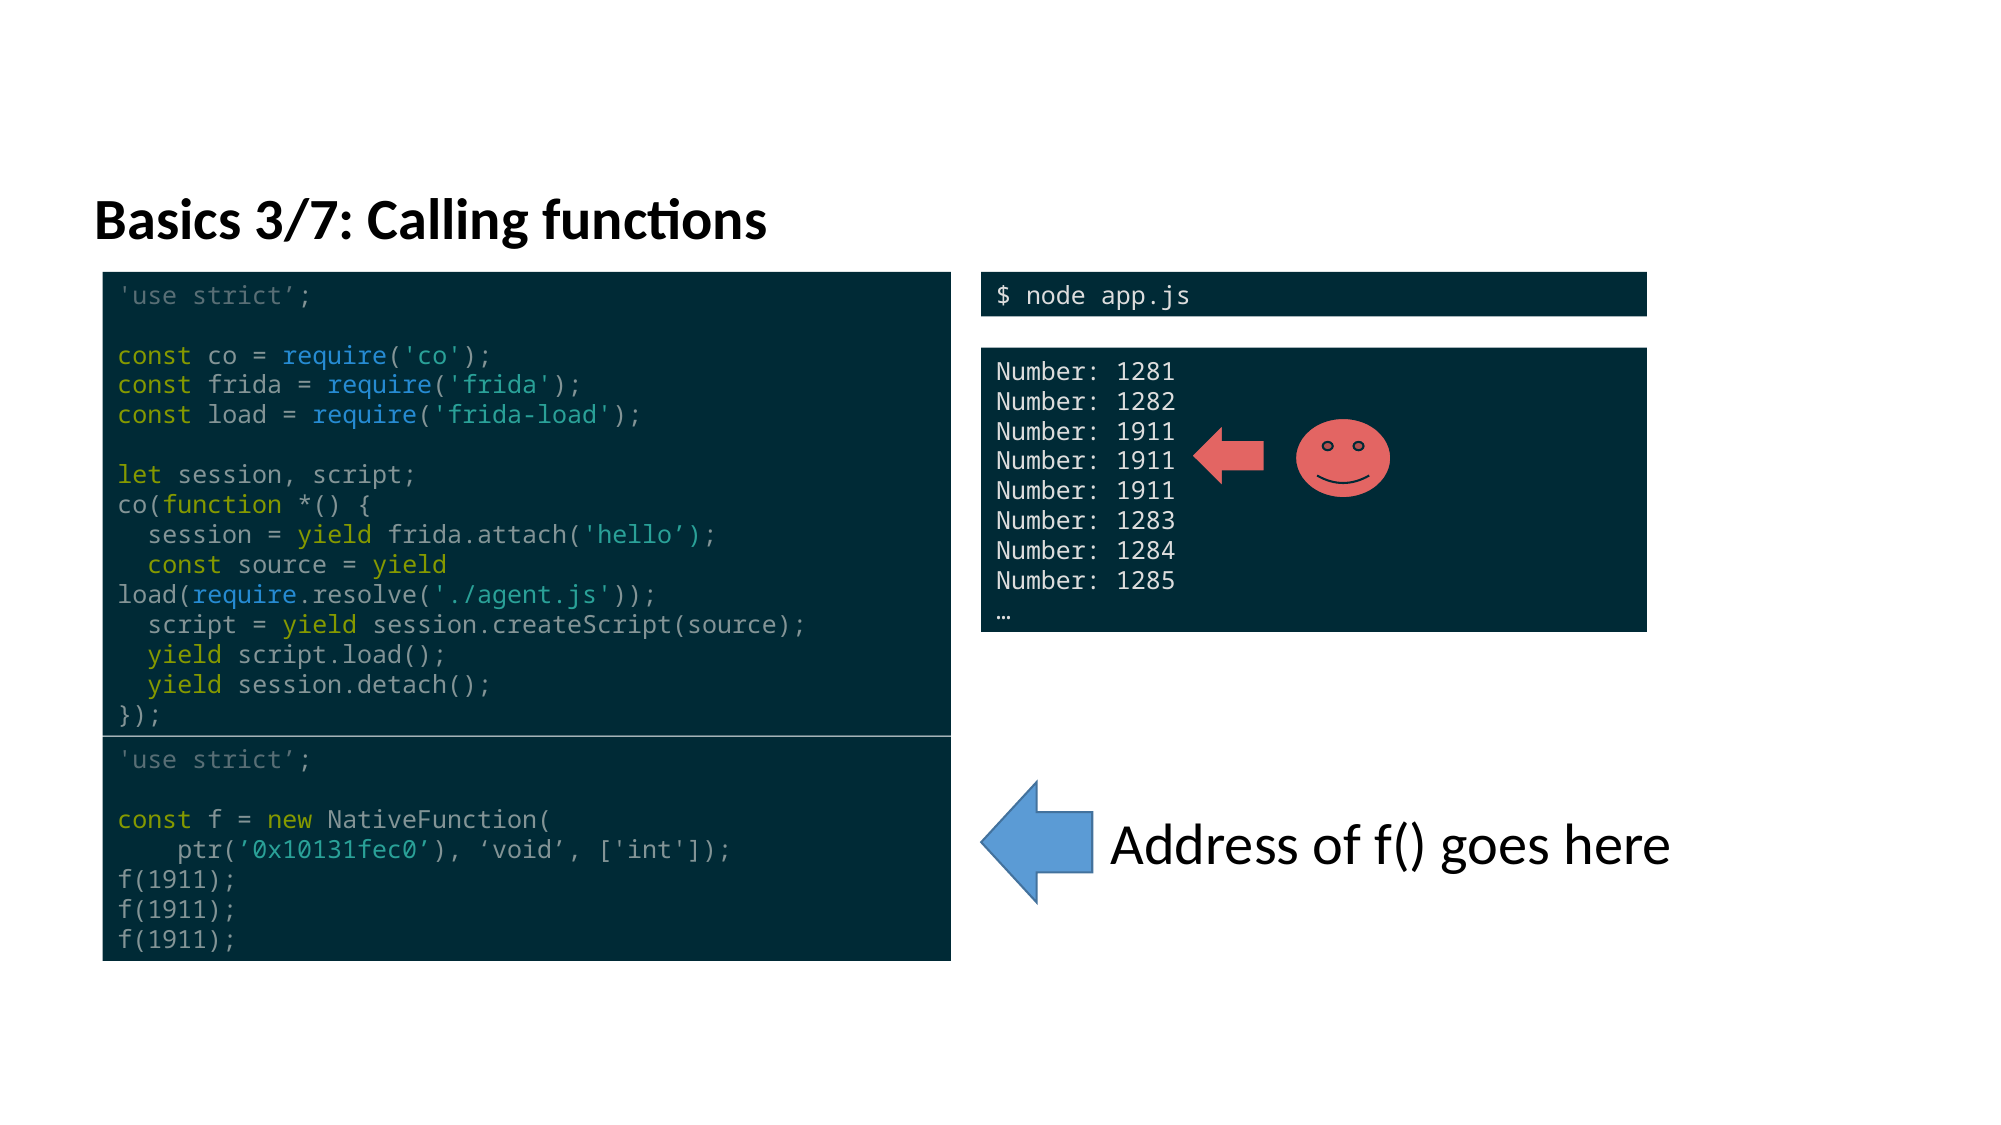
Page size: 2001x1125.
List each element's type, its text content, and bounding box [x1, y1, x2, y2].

text_box [979, 779, 1094, 906]
text_box Basics 3/7: Calling functions [80, 173, 1392, 259]
text_box $ node app.js [981, 271, 1647, 317]
text_box Number: 1281 Number: 1282 Number: 1911 Number: 1911 Number: 1911 Number: 1283 Number: 1284 Number: 1285 … [981, 347, 1647, 632]
text_box Address of f() goes here [1090, 799, 1693, 884]
text_box [1294, 416, 1393, 500]
text_box 'use strict’; const f = new NativeFunction( ptr(’0x10131fec0’), ‘void’, ['int']); f(1911); f(1911); f(1911); [102, 736, 951, 961]
text_box [1189, 421, 1266, 490]
text_box 'use strict’; const co = require('co'); const frida = require('frida'); const load = require('frida-load'); let session, script; co(function *() { session = yield frida.attach('hello’); const source = yield load(require.resolve('./agent.js')); script = yield session.createScript(source); yield script.load(); yield session.detach(); }); [102, 271, 951, 736]
